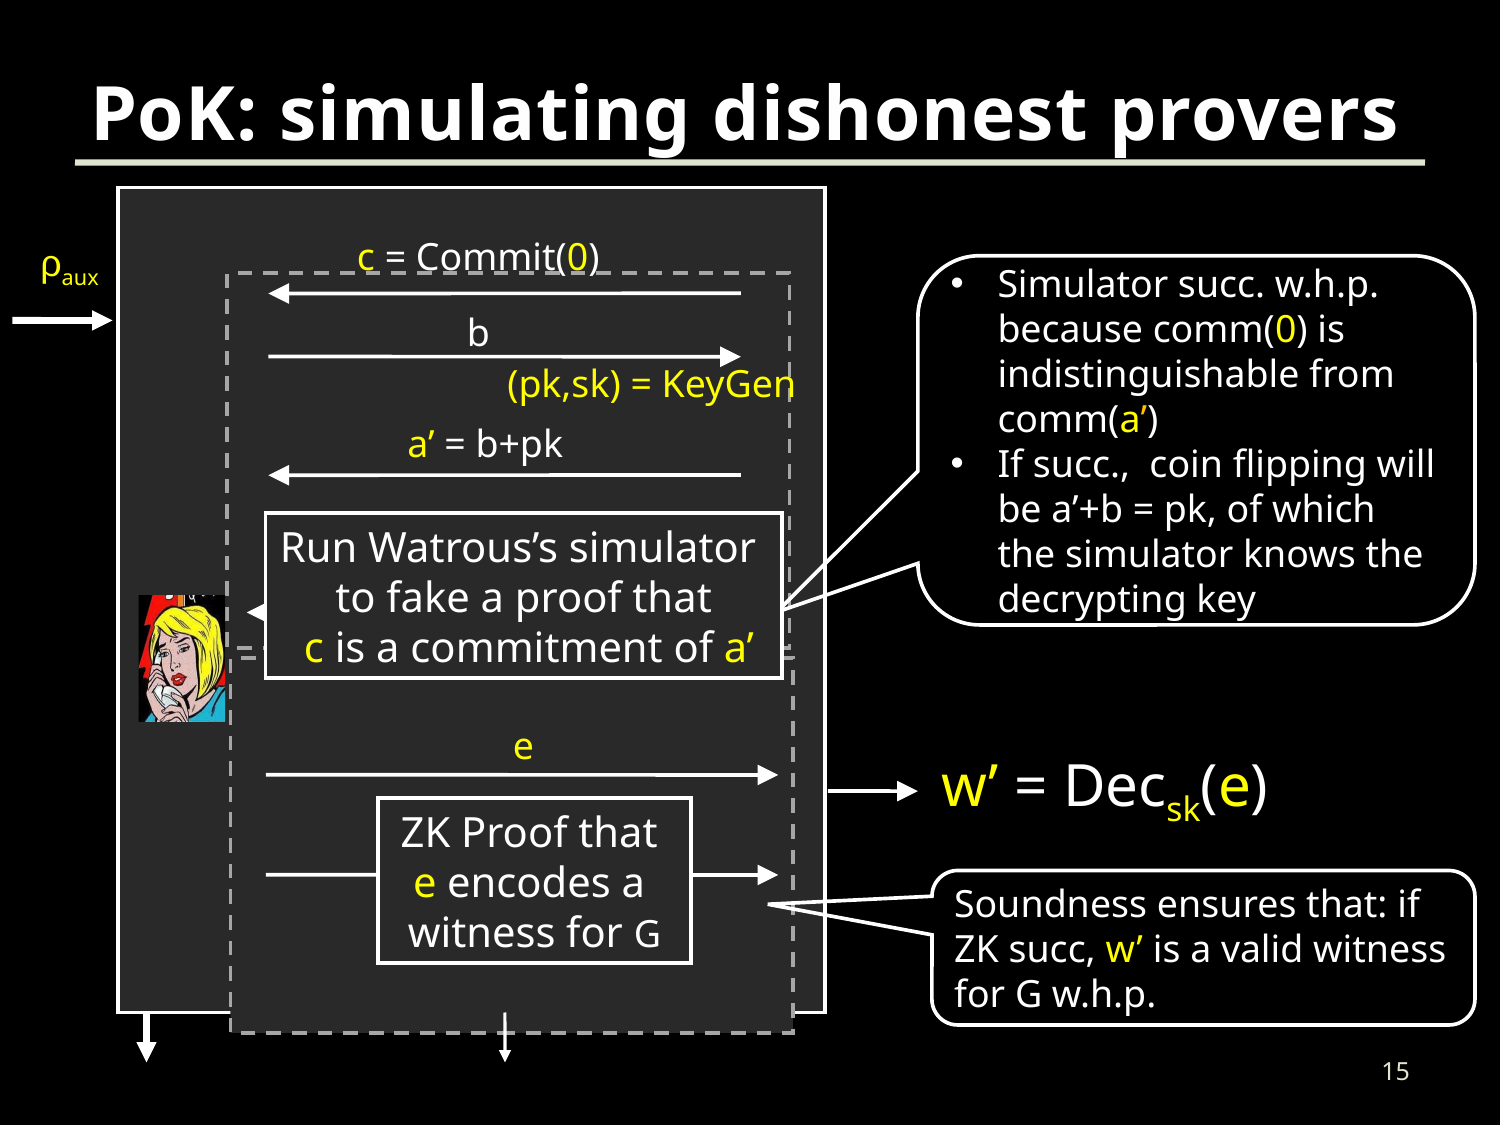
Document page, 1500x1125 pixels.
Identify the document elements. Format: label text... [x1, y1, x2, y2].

text_box [12, 314, 113, 327]
text_box Run Watrous’s simulator to fake a proof that c is a commitment of a’ [265, 513, 782, 679]
text_box c = Commit(0) [342, 225, 615, 286]
text_box [720, 346, 732, 352]
text_box [117, 187, 825, 1013]
text_box [246, 603, 265, 622]
text_box [549, 764, 779, 786]
text_box [827, 780, 918, 802]
text_box [498, 1012, 512, 1063]
text_box Soundness ensures that: if ZK succ, w’ is a valid witness for G w.h.p. [767, 870, 1475, 1025]
text_box [140, 1012, 153, 1063]
text_box [227, 273, 790, 648]
title PoK: simulating dishonest provers [75, 45, 1425, 163]
text_box ZK Proof that e encodes a witness for G [378, 798, 691, 963]
text_box [268, 283, 741, 304]
text_box w’ = Decsk(e) [926, 740, 1284, 836]
text_box e [498, 714, 549, 775]
text_box [268, 464, 741, 486]
text_box [230, 658, 793, 1033]
text_box Simulator succ. w.h.p. because comm(0) is indistinguishable from comm(a’) If succ., coin flipping will be a’+b = pk, of which the simulator knows the decrypting key [782, 255, 1475, 625]
text_box ρaux [25, 231, 114, 298]
slide_number 15 [1074, 1050, 1425, 1096]
text_box b [451, 301, 505, 362]
text_box [691, 864, 779, 886]
picture [138, 595, 226, 722]
text_box (pk,sk) = KeyGen [492, 352, 812, 413]
text_box a’ = b+pk [392, 412, 579, 473]
